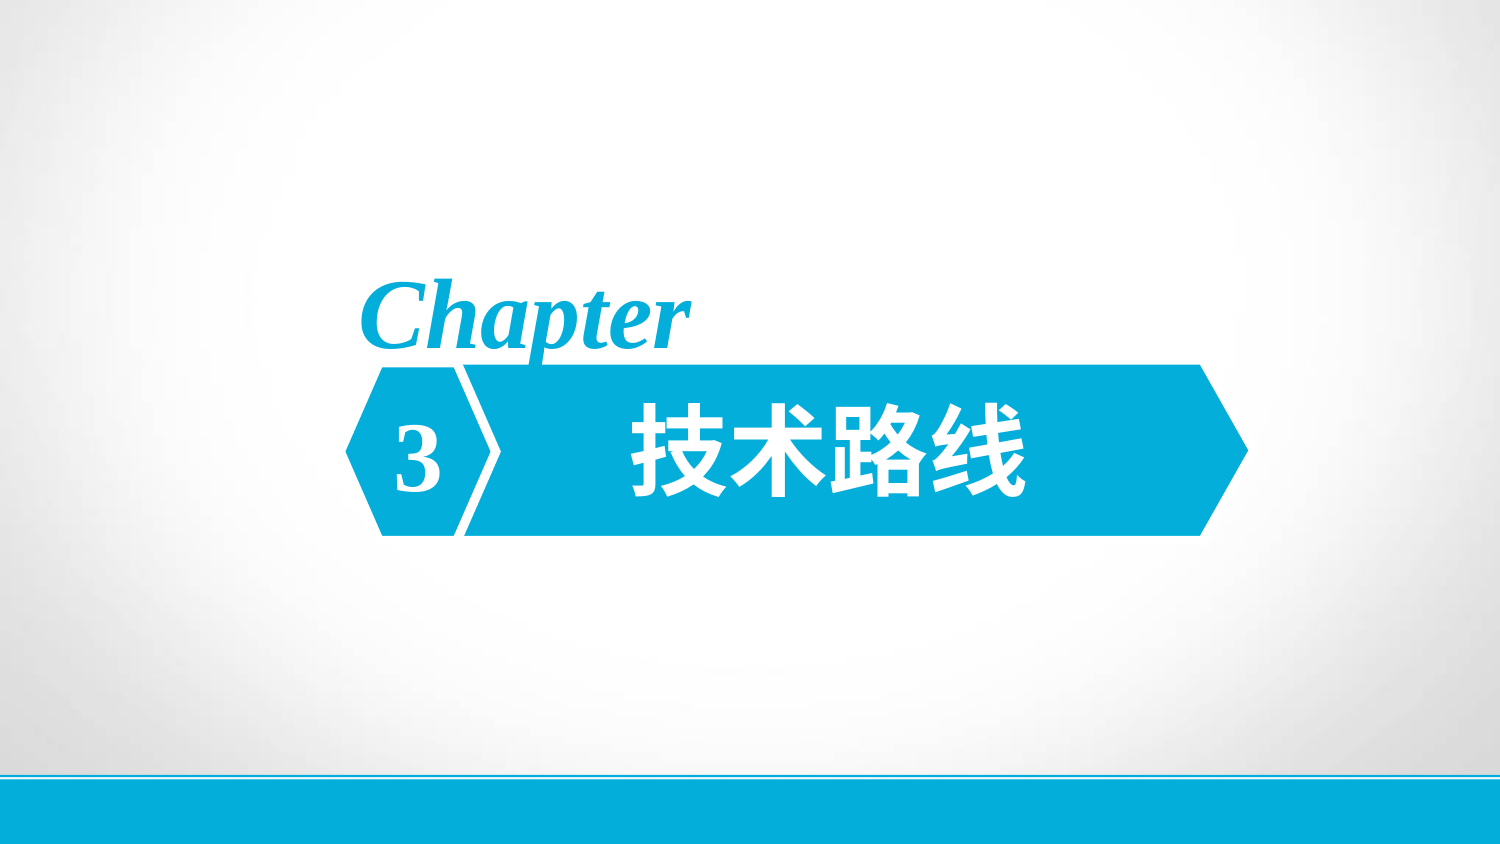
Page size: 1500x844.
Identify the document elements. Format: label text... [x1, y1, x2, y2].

text_box 3 [340, 362, 496, 541]
picture [0, 0, 1500, 774]
text_box Chapter [294, 241, 756, 355]
text_box 技术路线 [392, 360, 1254, 541]
